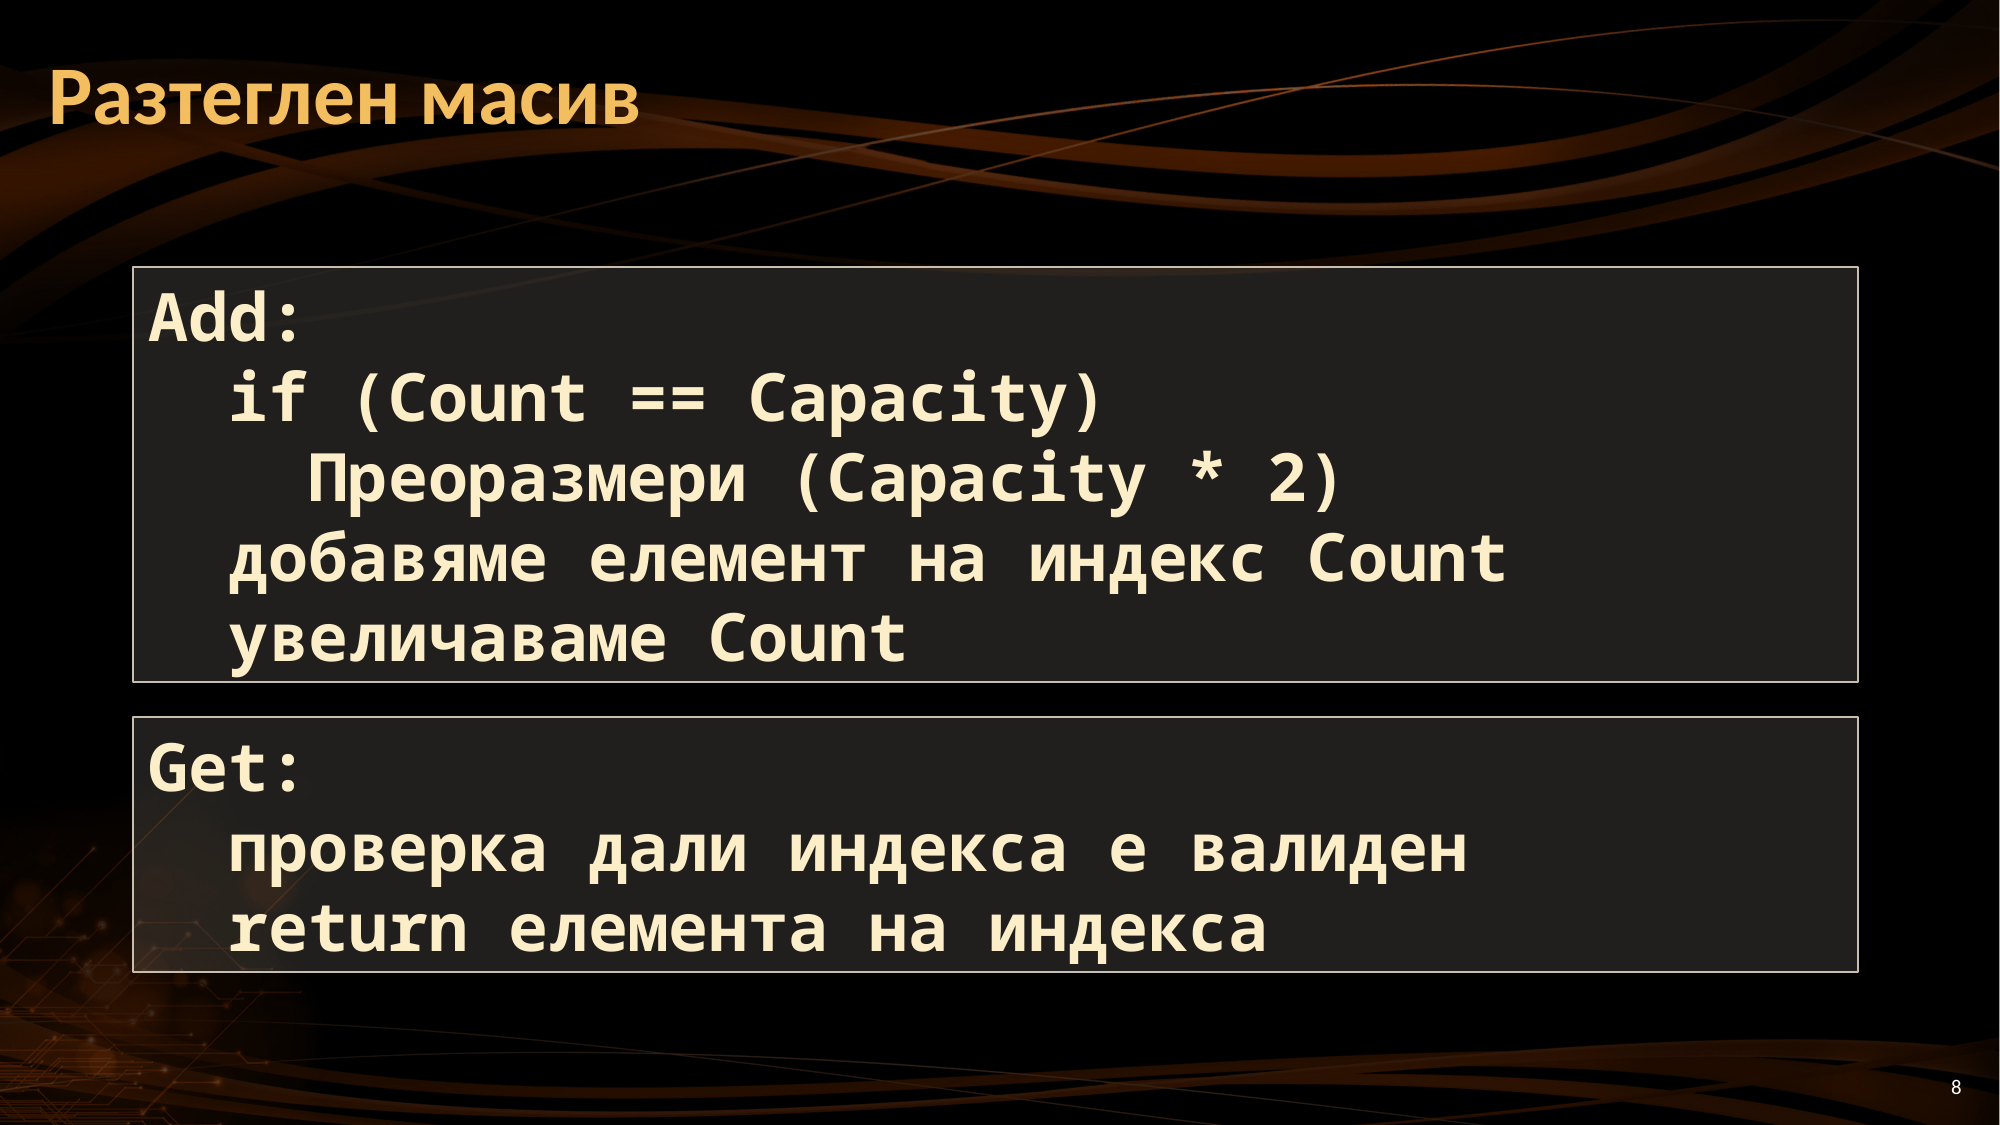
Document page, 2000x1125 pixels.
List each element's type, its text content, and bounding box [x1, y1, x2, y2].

text_box Add: if (Count == Capacity) Преоразмери (Capacity * 2) добавяме елемент на индекс Count увеличаваме Count [133, 267, 1859, 682]
text_box Get: проверка дали индекса е валиден return елемента на индекса [133, 717, 1859, 973]
picture [0, 0, 2000, 1125]
slide_number 8 [1897, 1070, 1968, 1103]
title Разтеглен масив [30, 6, 1602, 189]
